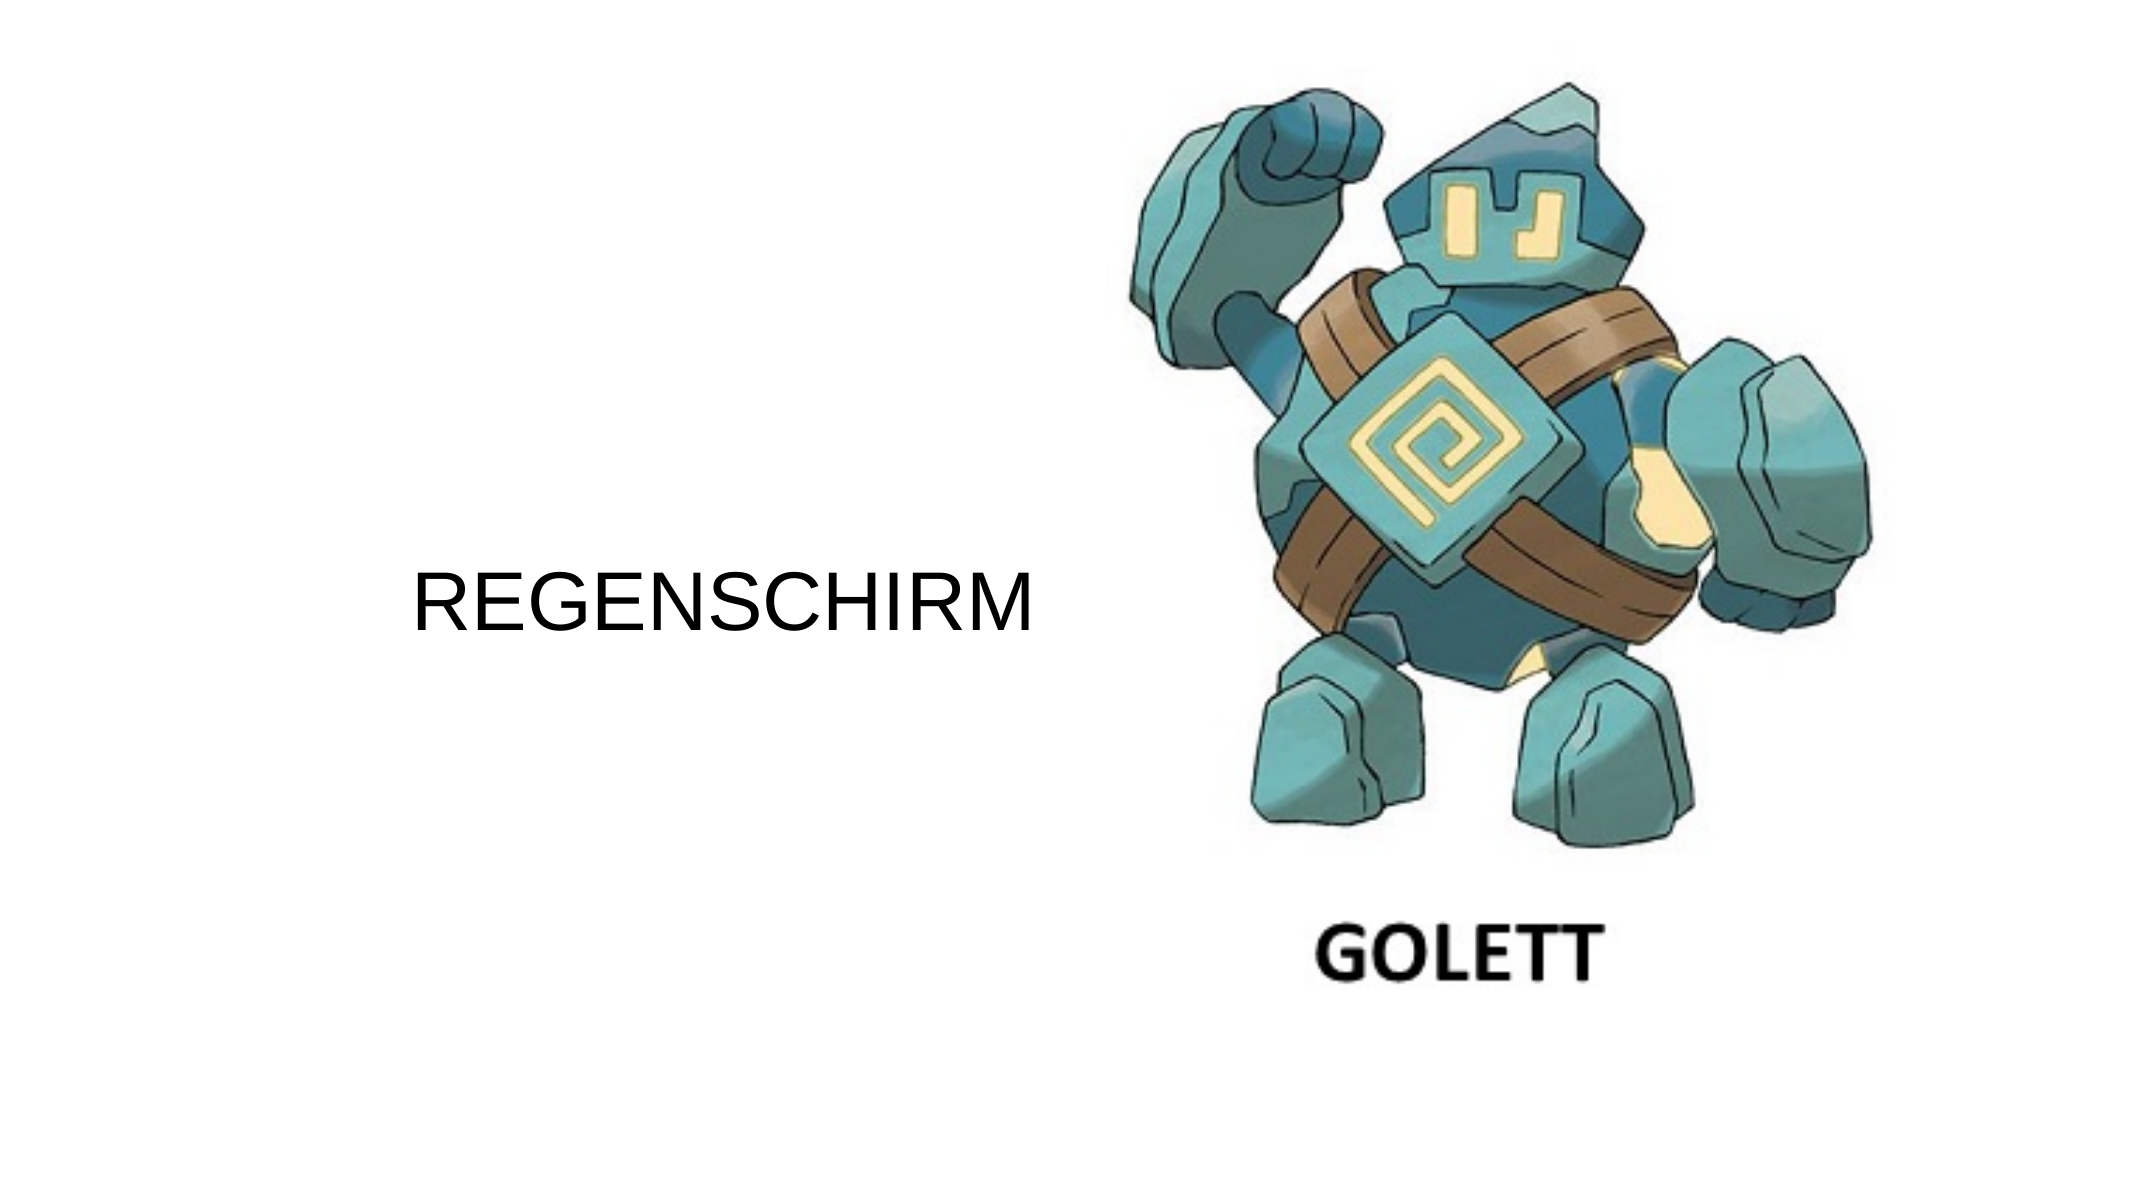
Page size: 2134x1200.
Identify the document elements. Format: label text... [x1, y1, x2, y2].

text_box REGENSCHIRM [270, 539, 1051, 655]
picture [1079, 44, 1924, 1170]
